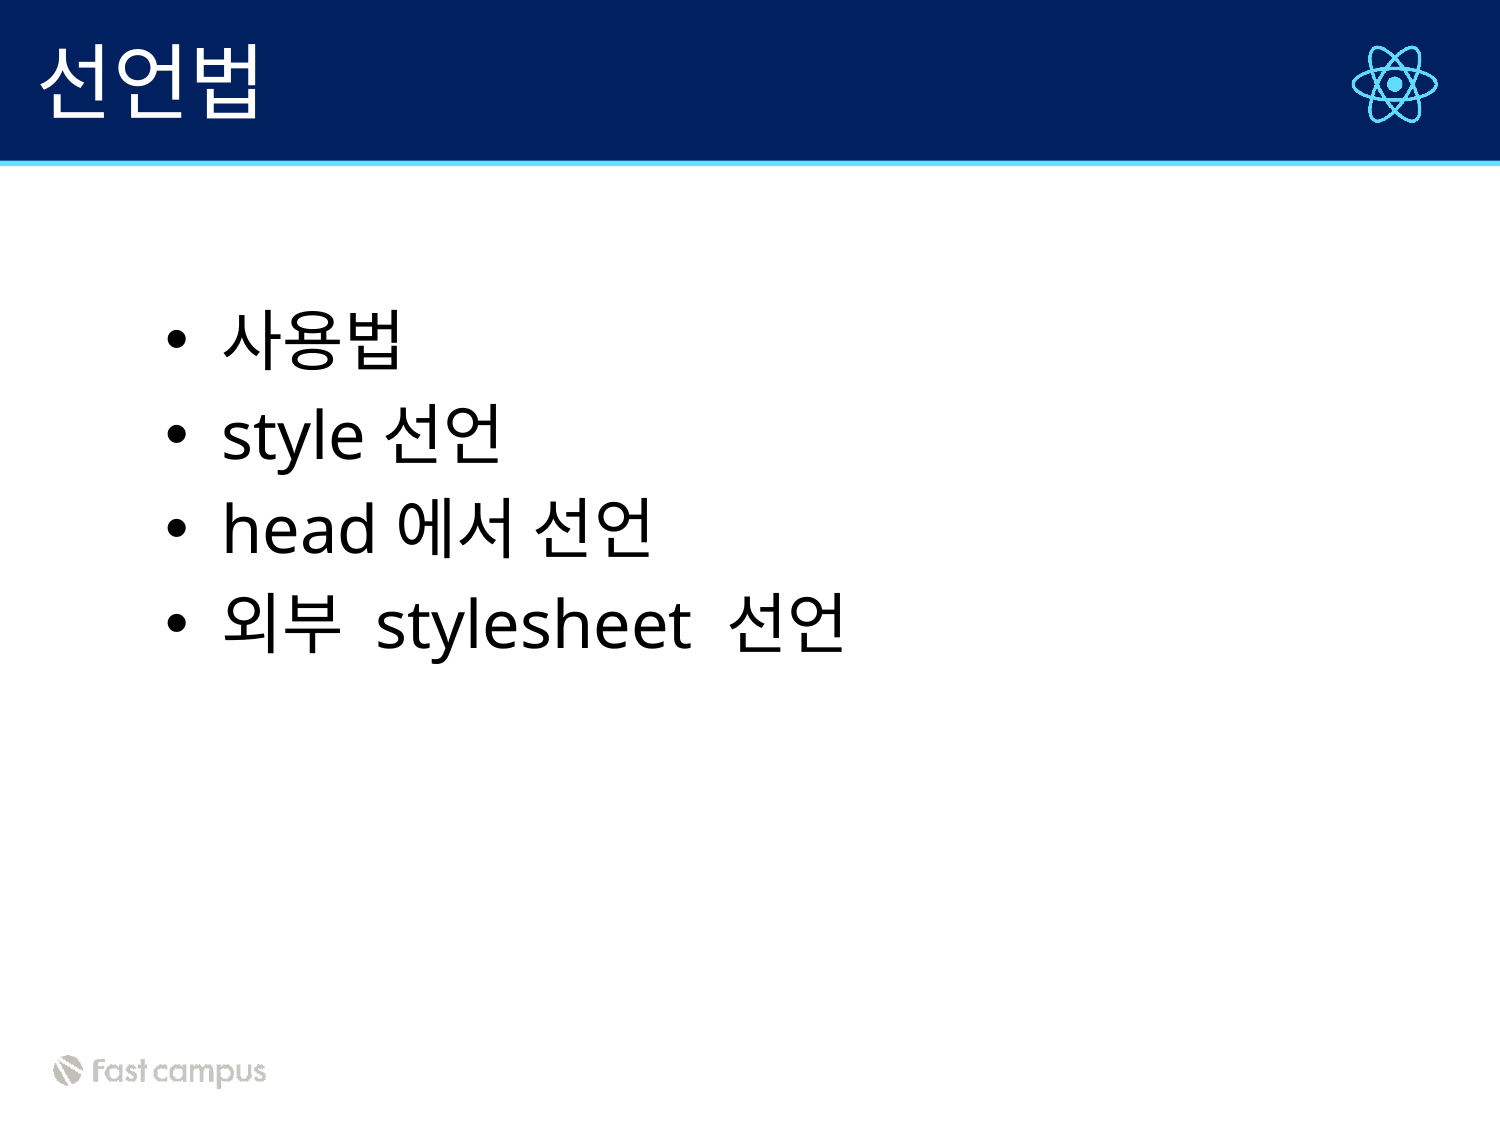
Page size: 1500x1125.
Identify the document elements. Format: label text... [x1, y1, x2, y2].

picture [1380, 36, 1444, 135]
picture [53, 1046, 266, 1094]
title 선언법 [28, 0, 1380, 175]
list 사용법 style선언 head에서 선언 외부 stylesheet 선언 [157, 290, 1343, 953]
